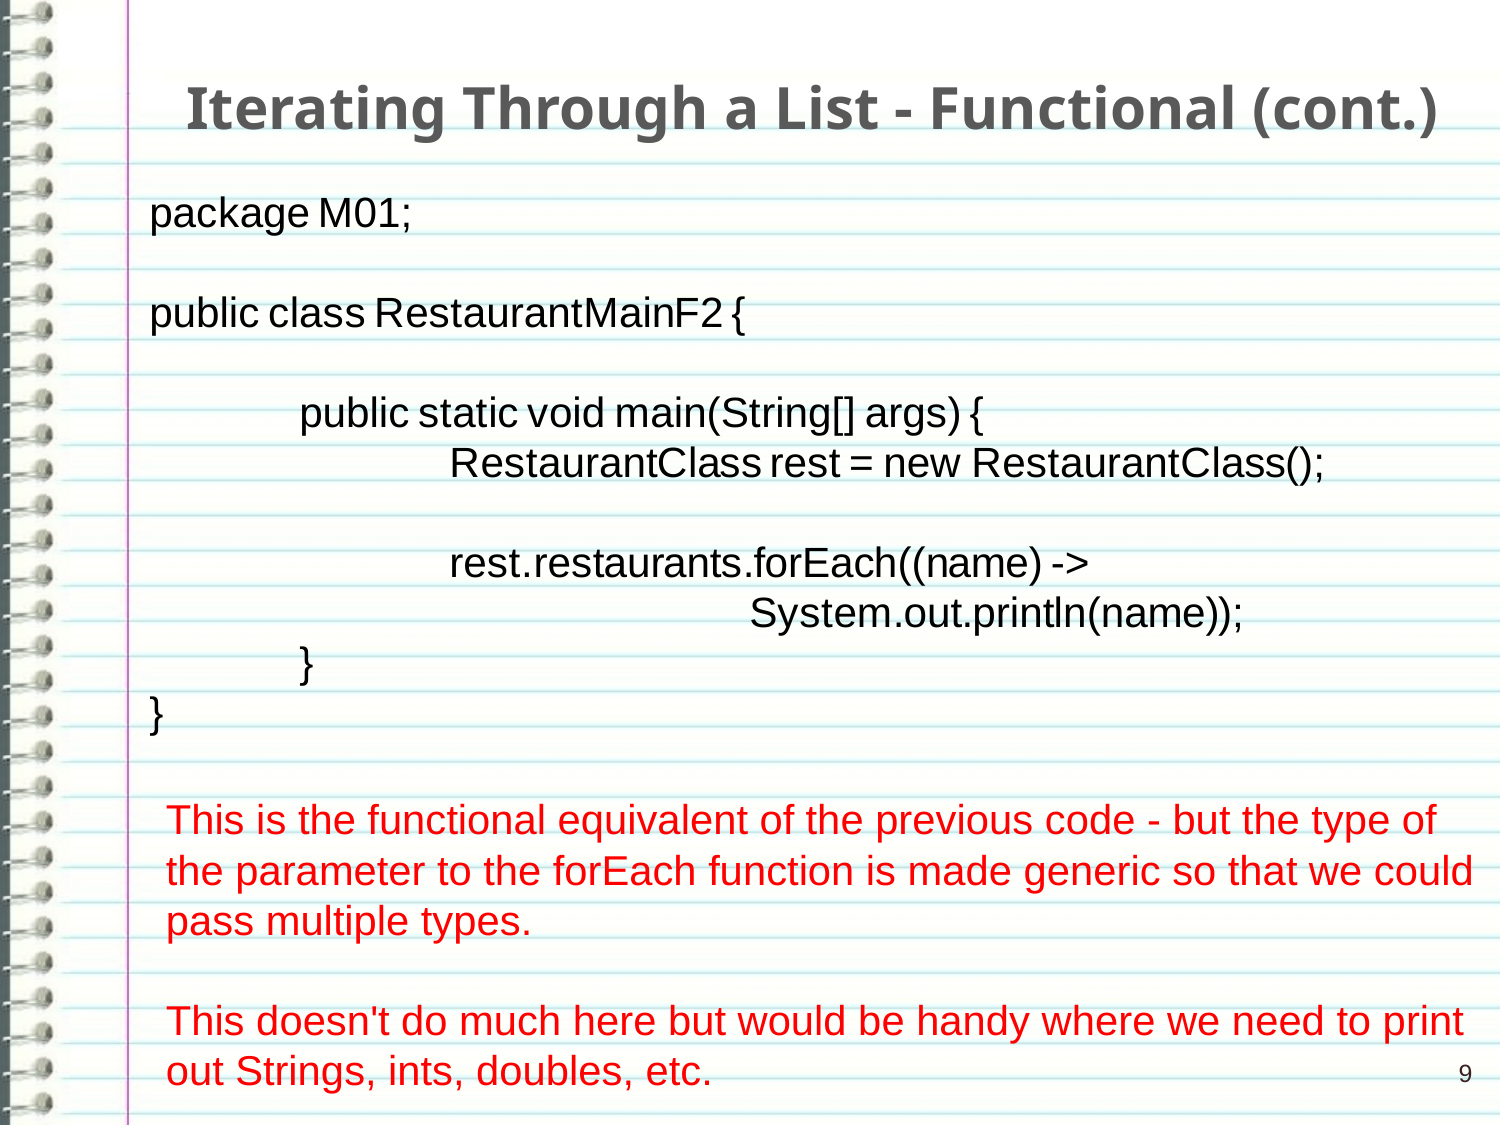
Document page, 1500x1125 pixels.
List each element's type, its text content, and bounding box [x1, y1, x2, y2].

picture [0, 0, 1500, 1125]
title Iterating Through a List - Functional (cont.) [137, 45, 1488, 168]
text_box This is the functional equivalent of the previous code - but the type of the parameter to the forEach function is made generic so that we could pass multiple types. This doesn't do much here but would be handy where we need to print out Strings, ints, doubles, etc. [151, 785, 1500, 1101]
